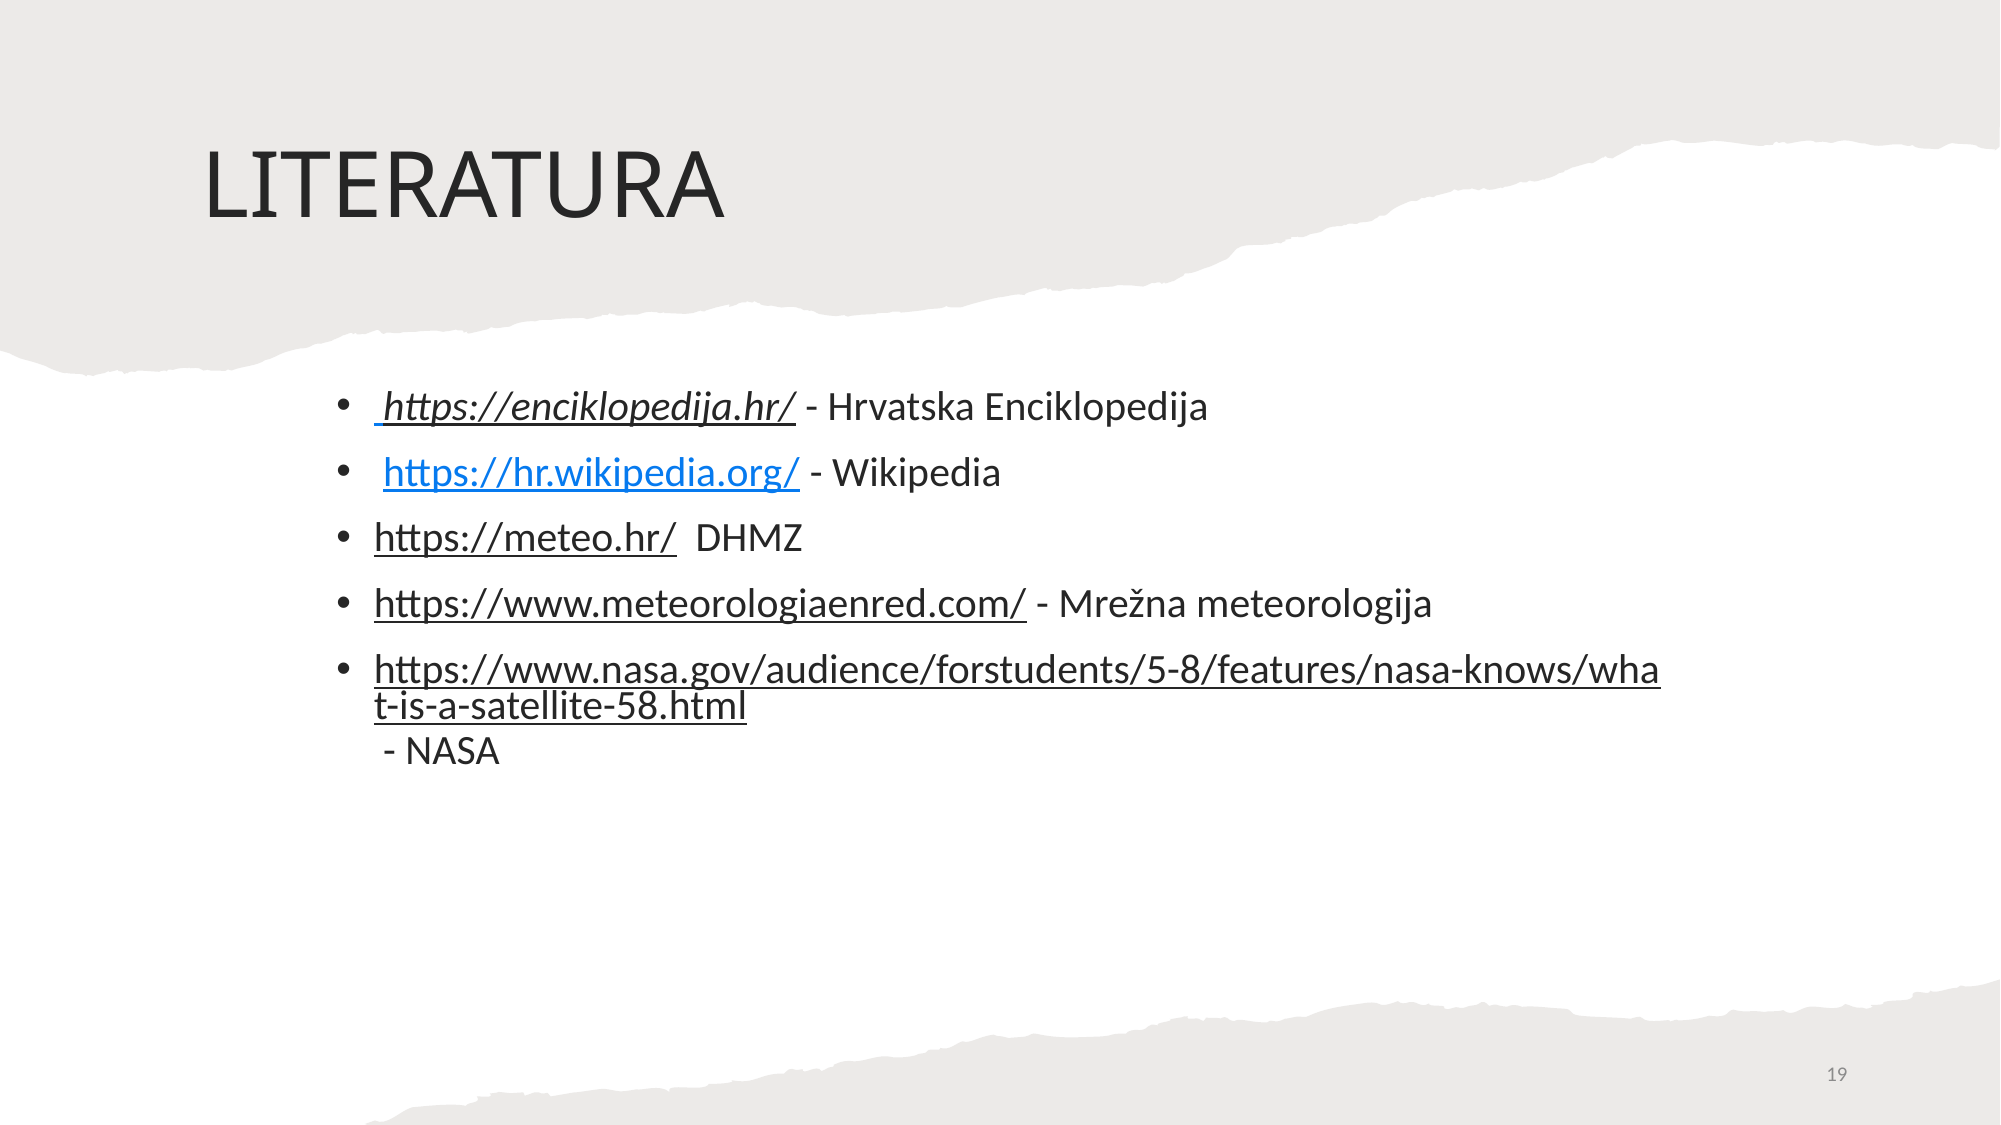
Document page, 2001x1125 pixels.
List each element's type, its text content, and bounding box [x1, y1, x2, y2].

title LITERATURA [186, 90, 1752, 285]
list https://enciklopedija.hr/ - Hrvatska Enciklopedija https://hr.wikipedia.org/ - Wikipedia https://meteo.hr/ DHMZ https://www.meteorologiaenred.com/ - Mrežna meteorologija https://www.nasa.gov/audience/forstudents/5-8/features/nasa-knows/what-is-a-satellite-58.html - NASA [321, 376, 1679, 922]
text_box [0, 0, 2000, 378]
text_box [0, 142, 2000, 1125]
text_box [362, 978, 2000, 1125]
slide_number 19 [1412, 1042, 1863, 1103]
